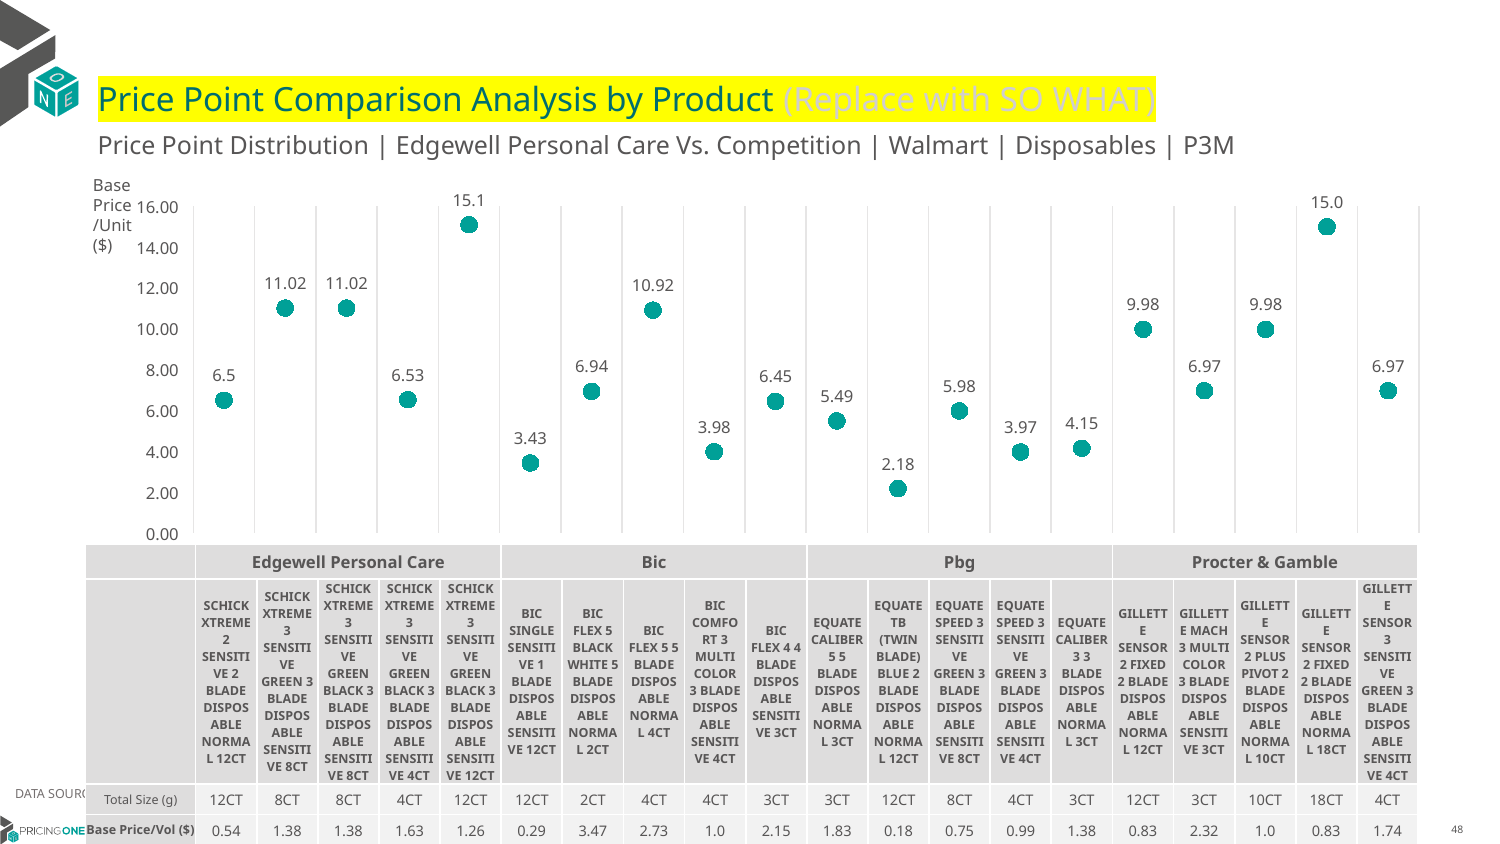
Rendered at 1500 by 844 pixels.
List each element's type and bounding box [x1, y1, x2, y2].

table_cell [258, 785, 317, 814]
title [82, 0, 1418, 127]
list [0, 776, 85, 814]
table_cell [441, 815, 500, 844]
table_header [1113, 547, 1417, 578]
table_cell [1052, 815, 1112, 844]
table_cell [196, 580, 256, 783]
table_cell [991, 815, 1050, 844]
table_cell [86, 785, 195, 814]
table_cell [319, 785, 378, 814]
table_cell [1113, 815, 1173, 844]
table_cell [563, 815, 623, 844]
table_cell [502, 815, 561, 844]
table_cell [563, 785, 623, 814]
table_cell [685, 815, 745, 844]
table_cell [502, 580, 561, 783]
table_header [196, 547, 500, 578]
table_cell [991, 580, 1050, 783]
table_cell [1358, 815, 1417, 844]
slide_number [1419, 815, 1479, 844]
table_header [808, 547, 1112, 578]
list [82, 127, 1418, 186]
table_header [502, 547, 806, 578]
table_cell [258, 815, 317, 844]
table_cell [747, 580, 806, 783]
table_cell [930, 785, 989, 814]
table_cell [1174, 815, 1234, 844]
table_cell [319, 815, 378, 844]
table_cell [380, 815, 439, 844]
table_cell [747, 815, 806, 844]
table_cell [1297, 785, 1356, 814]
table_cell [1358, 580, 1417, 783]
table_cell [624, 580, 684, 783]
table_cell [380, 785, 439, 814]
table_cell [1174, 785, 1234, 814]
table_cell [1113, 580, 1173, 783]
table_cell [380, 580, 439, 783]
table_cell [624, 785, 684, 814]
table_cell [563, 580, 623, 783]
table_header [86, 545, 195, 578]
table_cell [685, 785, 745, 814]
table_cell [808, 580, 867, 783]
table_cell [1297, 815, 1356, 844]
table_cell [1236, 580, 1295, 783]
text_box [87, 169, 143, 260]
table_cell [441, 785, 500, 814]
table_cell [502, 785, 561, 814]
table_cell [808, 785, 867, 814]
table_cell [869, 785, 928, 814]
table_cell [196, 785, 256, 814]
table_cell [747, 785, 806, 814]
table_cell [1297, 580, 1356, 783]
chart [120, 187, 1420, 547]
table_cell [86, 815, 195, 844]
table_cell [685, 580, 745, 783]
table_cell [86, 580, 195, 783]
table_cell [196, 815, 256, 844]
table_cell [1236, 815, 1295, 844]
table_cell [441, 580, 500, 783]
table_cell [624, 815, 684, 844]
table_cell [930, 815, 989, 844]
table_cell [930, 580, 989, 783]
table_cell [1113, 785, 1173, 814]
table_cell [1052, 580, 1112, 783]
table_cell [319, 580, 378, 783]
table_cell [869, 580, 928, 783]
table_cell [1174, 580, 1234, 783]
table_cell [991, 785, 1050, 814]
table_cell [1358, 785, 1417, 814]
table_cell [1236, 785, 1295, 814]
table_cell [869, 815, 928, 844]
table_cell [1052, 785, 1112, 814]
table_cell [258, 580, 317, 783]
table_cell [808, 815, 867, 844]
